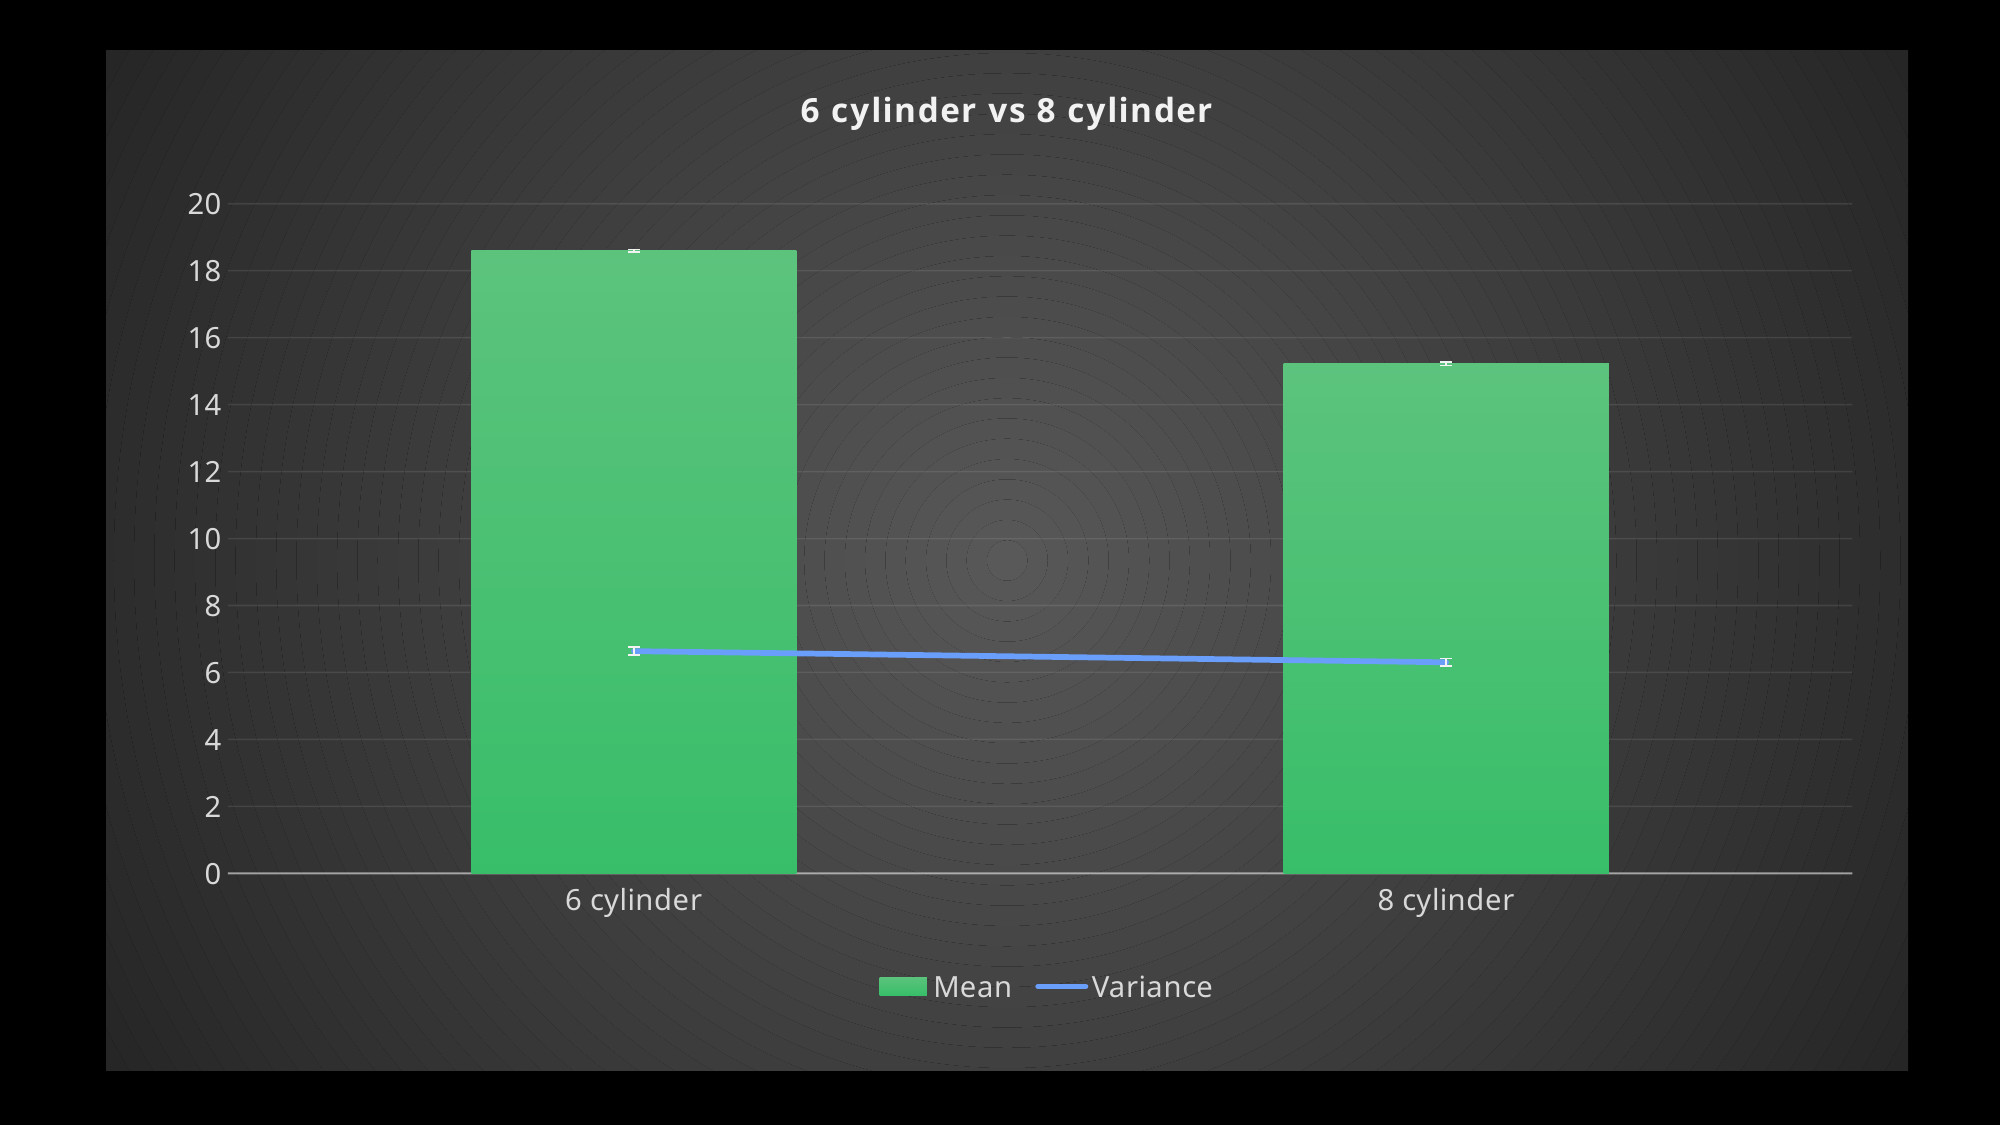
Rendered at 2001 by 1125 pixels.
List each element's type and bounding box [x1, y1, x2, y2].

chart [106, 49, 1909, 1071]
